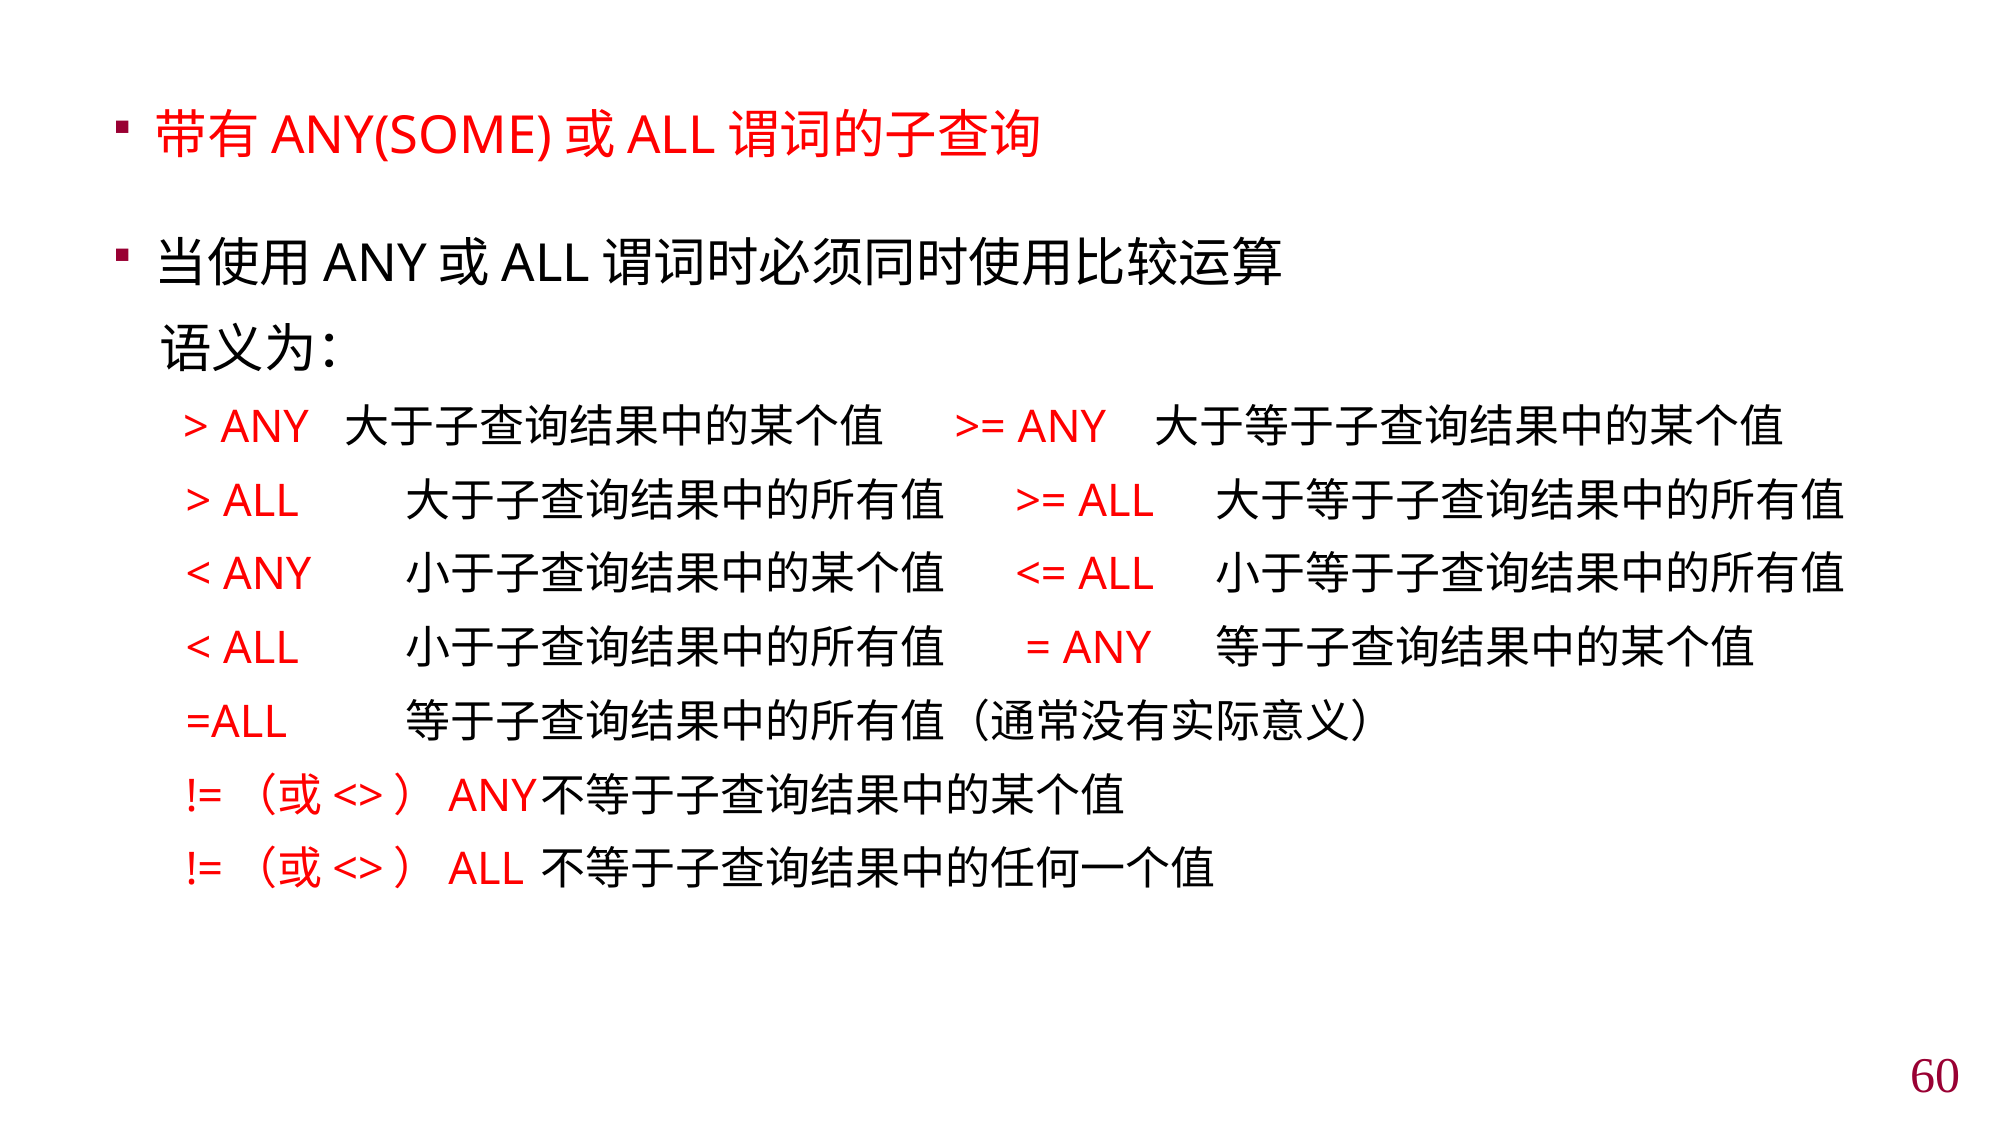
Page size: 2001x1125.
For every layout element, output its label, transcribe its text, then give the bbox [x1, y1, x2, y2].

slide_number 59 [1550, 1048, 1975, 1096]
list 带有ANY(SOME)或ALL谓词的子查询 当使用ANY或ALL谓词时必须同时使用比较运算 语义为： > ANY 大于子查询结果中的某个值 >= ANY 大于等于子查询结果中的某个值 > ALL 大于子查询结果中的所有值 >= ALL 大于等于子查询结果中的所有值 < ANY 小于子查询结果中的某个值 <= ALL 小于等于子查询结果中的所有值 < ALL 小于子查询结果中的所有值 = ANY 等于子查询结果中的某个值 =ALL 等于子查询结果中的所有值（通常没有实际意义） !=（或<>）ANY 不等于子查询结果中的某个值 !=（或<>）ALL 不等于子查询结果中的任何一个值 [97, 75, 1904, 1073]
